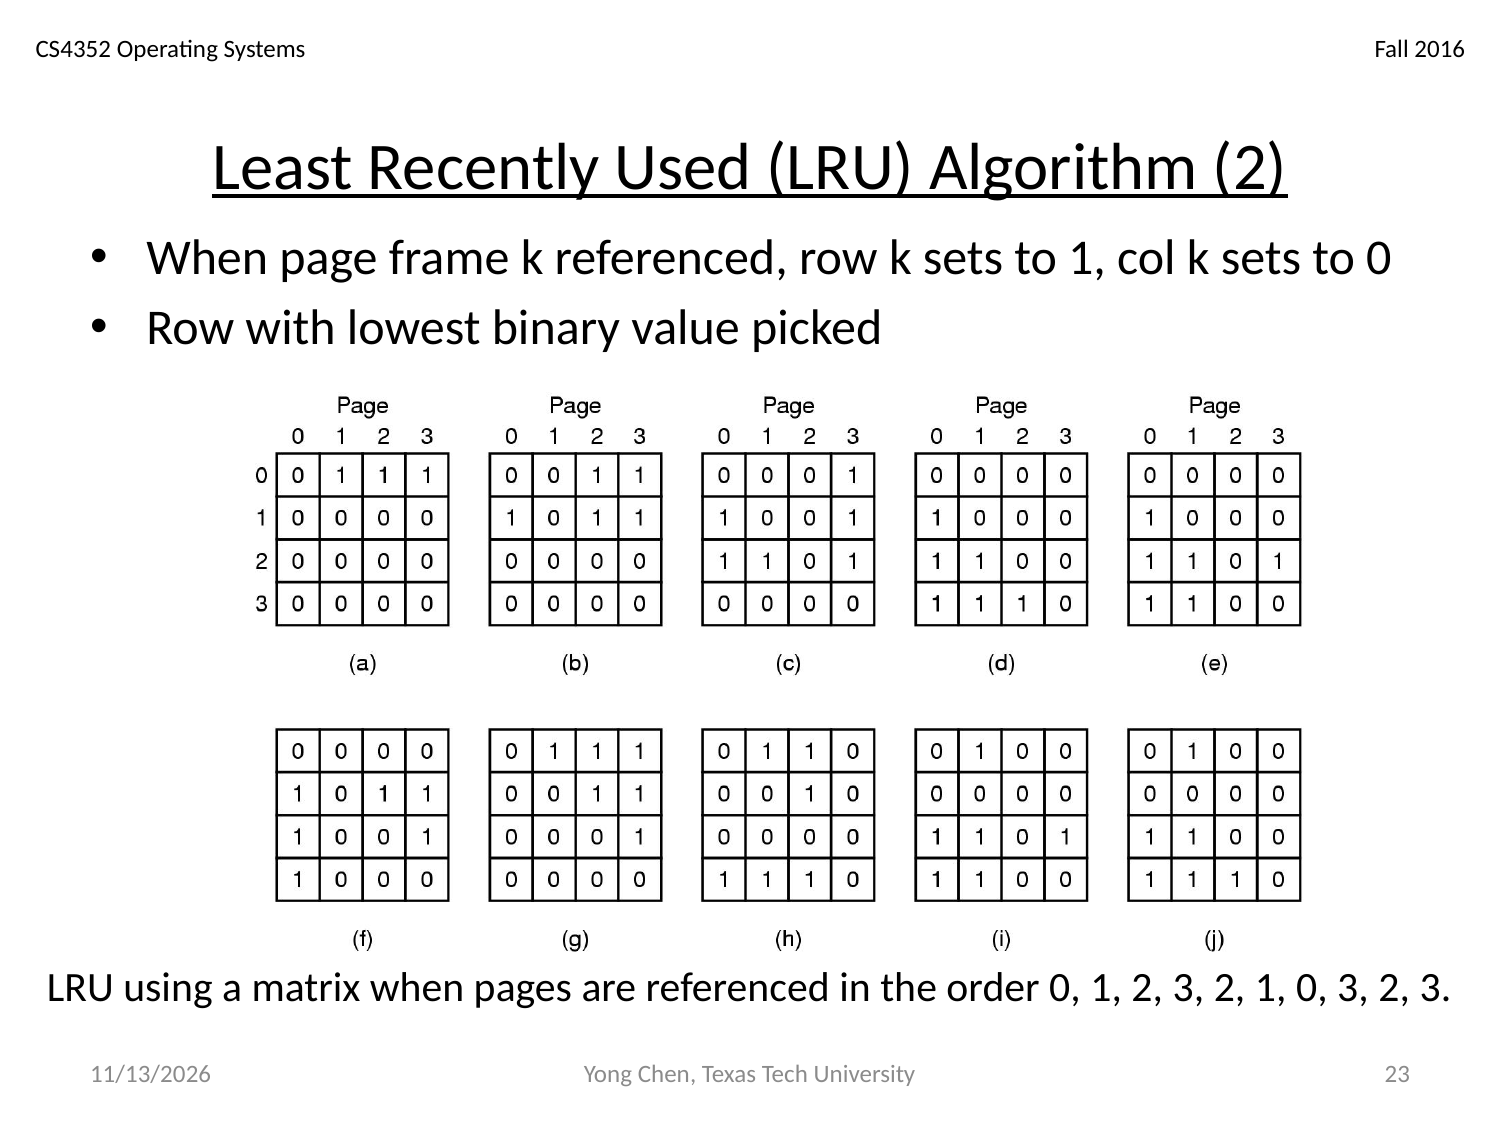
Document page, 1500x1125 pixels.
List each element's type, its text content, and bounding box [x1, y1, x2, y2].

text_box LRU using a matrix when pages are referenced in the order 0, 1, 2, 3, 2, 1, 0, 3, 2, 3. [0, 952, 1500, 1073]
footer Yong Chen, Texas Tech University [512, 1073, 988, 1103]
picture [255, 386, 1304, 953]
list When page frame k referenced, row k sets to 1, col k sets to 0 Row with lowest binary value picked [75, 218, 1425, 952]
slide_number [75, 1073, 425, 1103]
title Least Recently Used (LRU) Algorithm (2) [75, 115, 1425, 218]
slide_number 23 [1074, 1073, 1425, 1103]
